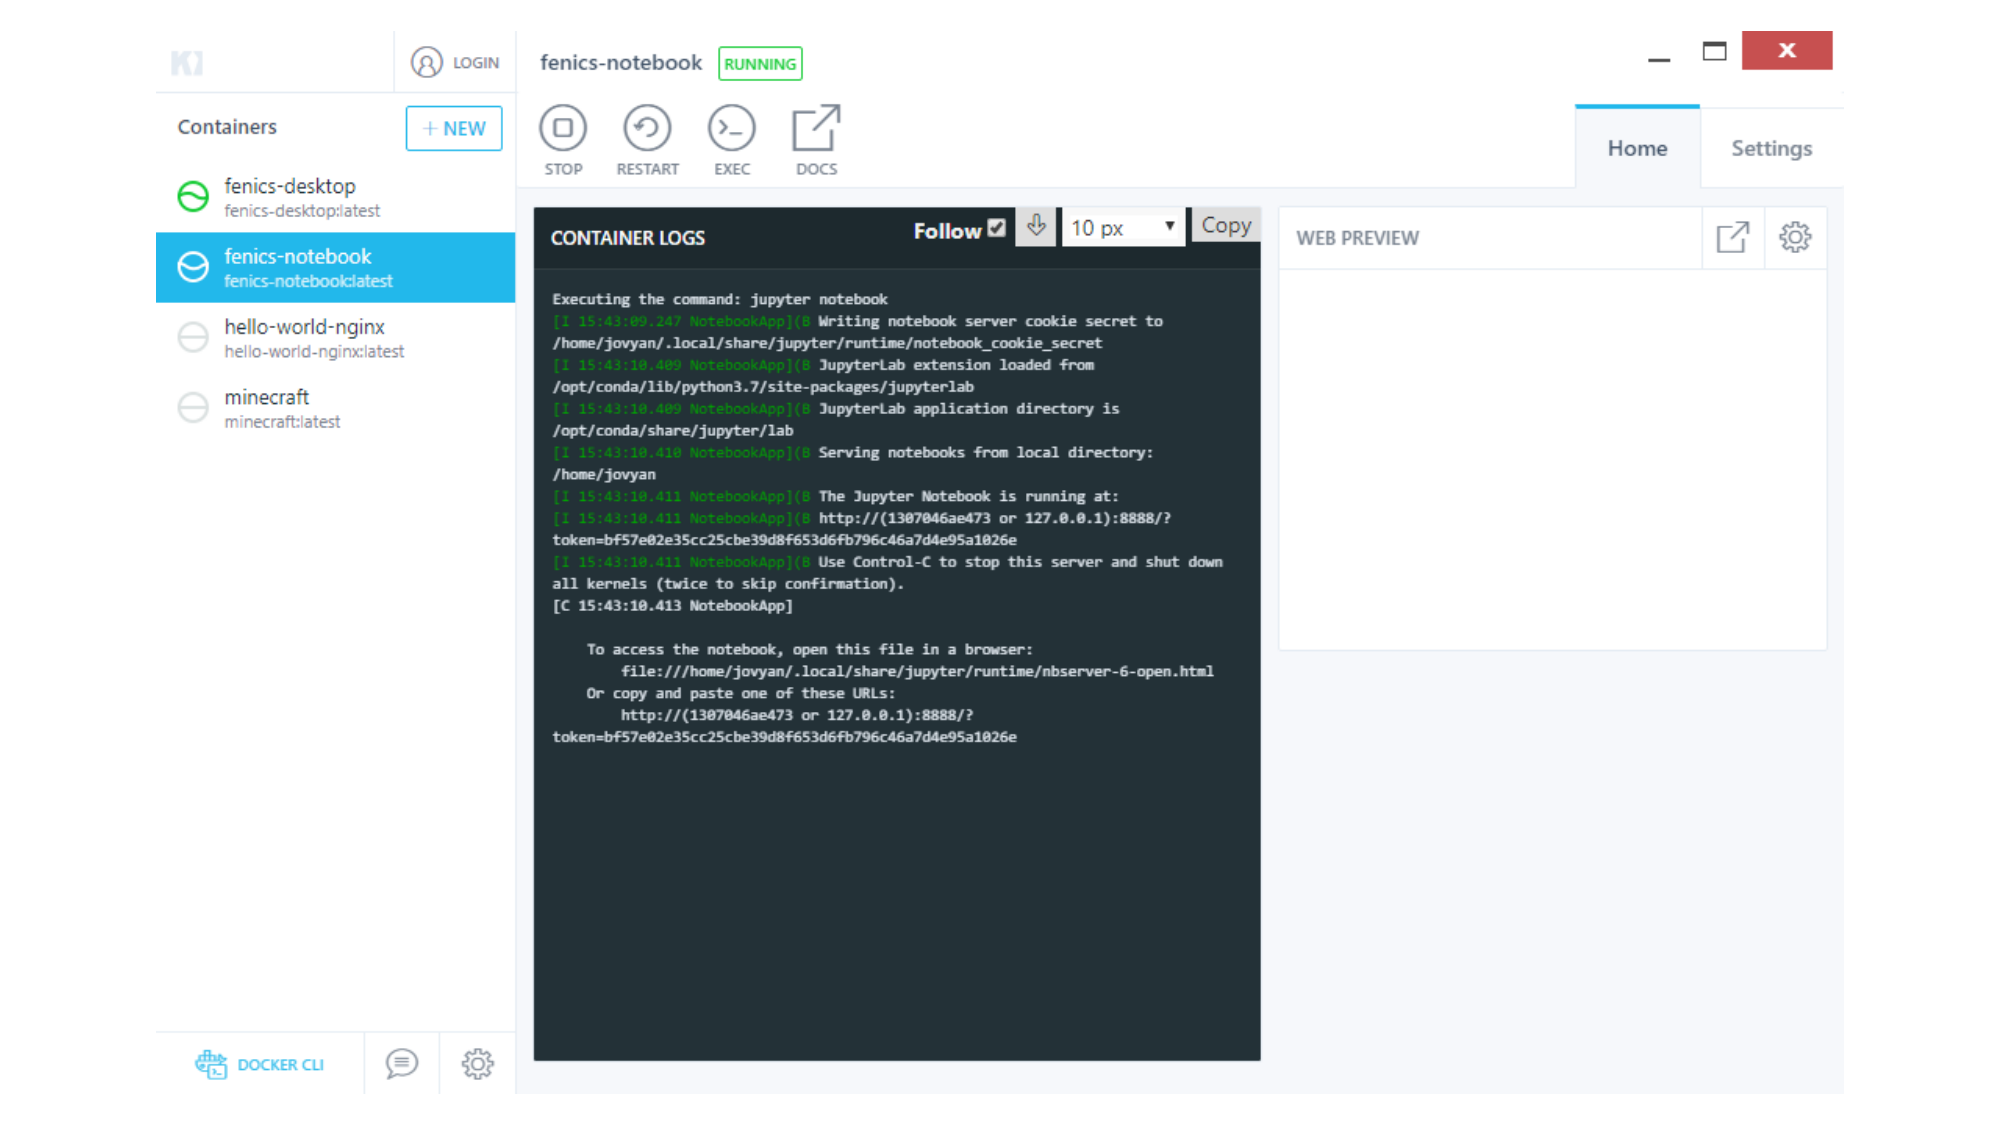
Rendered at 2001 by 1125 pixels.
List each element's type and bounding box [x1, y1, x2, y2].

picture [156, 31, 1844, 1094]
